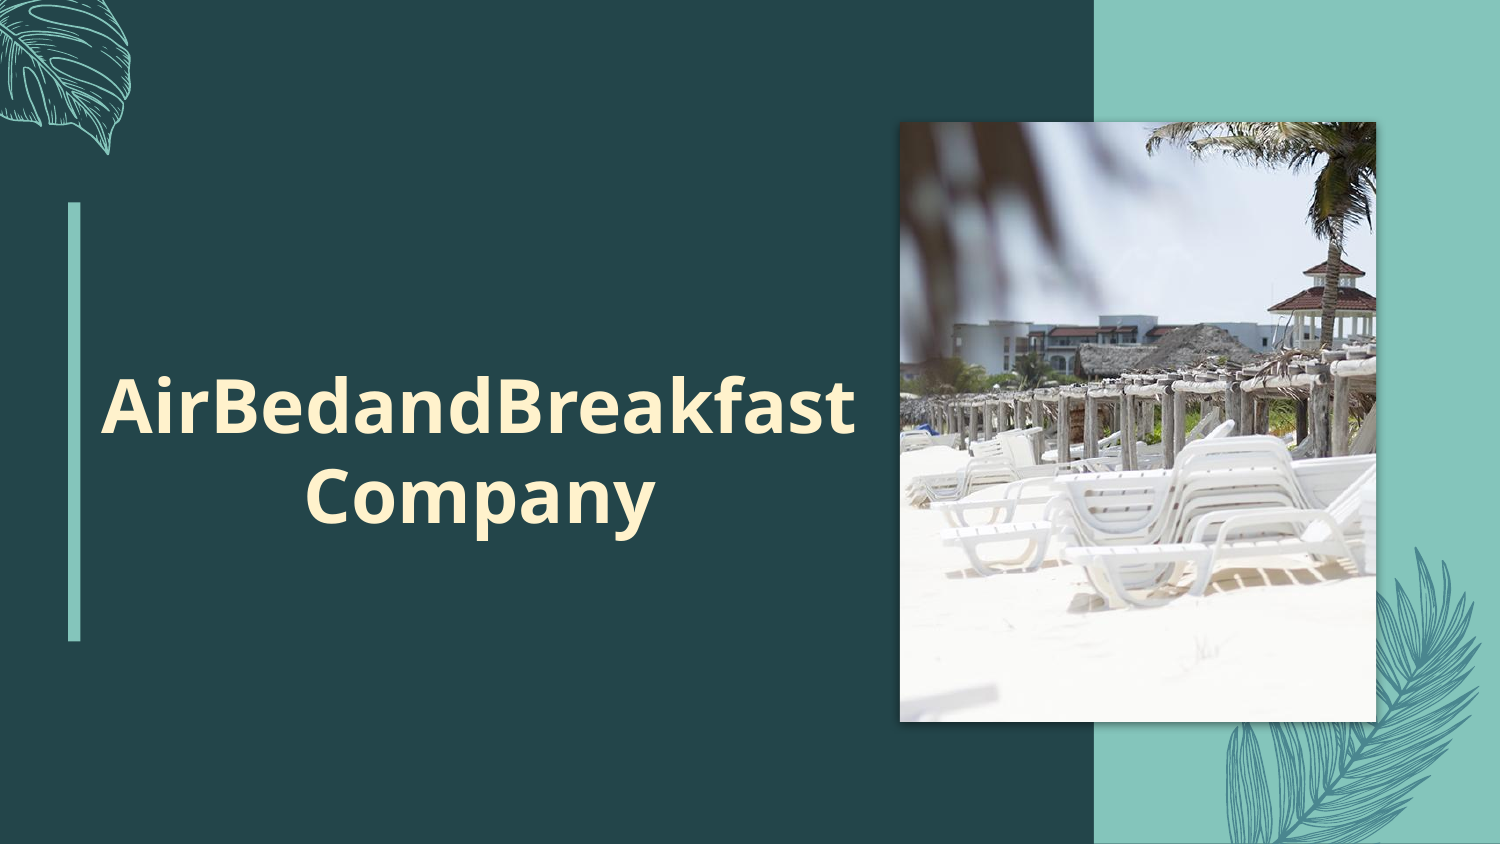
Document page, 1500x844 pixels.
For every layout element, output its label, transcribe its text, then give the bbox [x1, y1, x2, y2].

picture [899, 122, 1377, 722]
title AirBedandBreakfast Company [73, 215, 887, 554]
